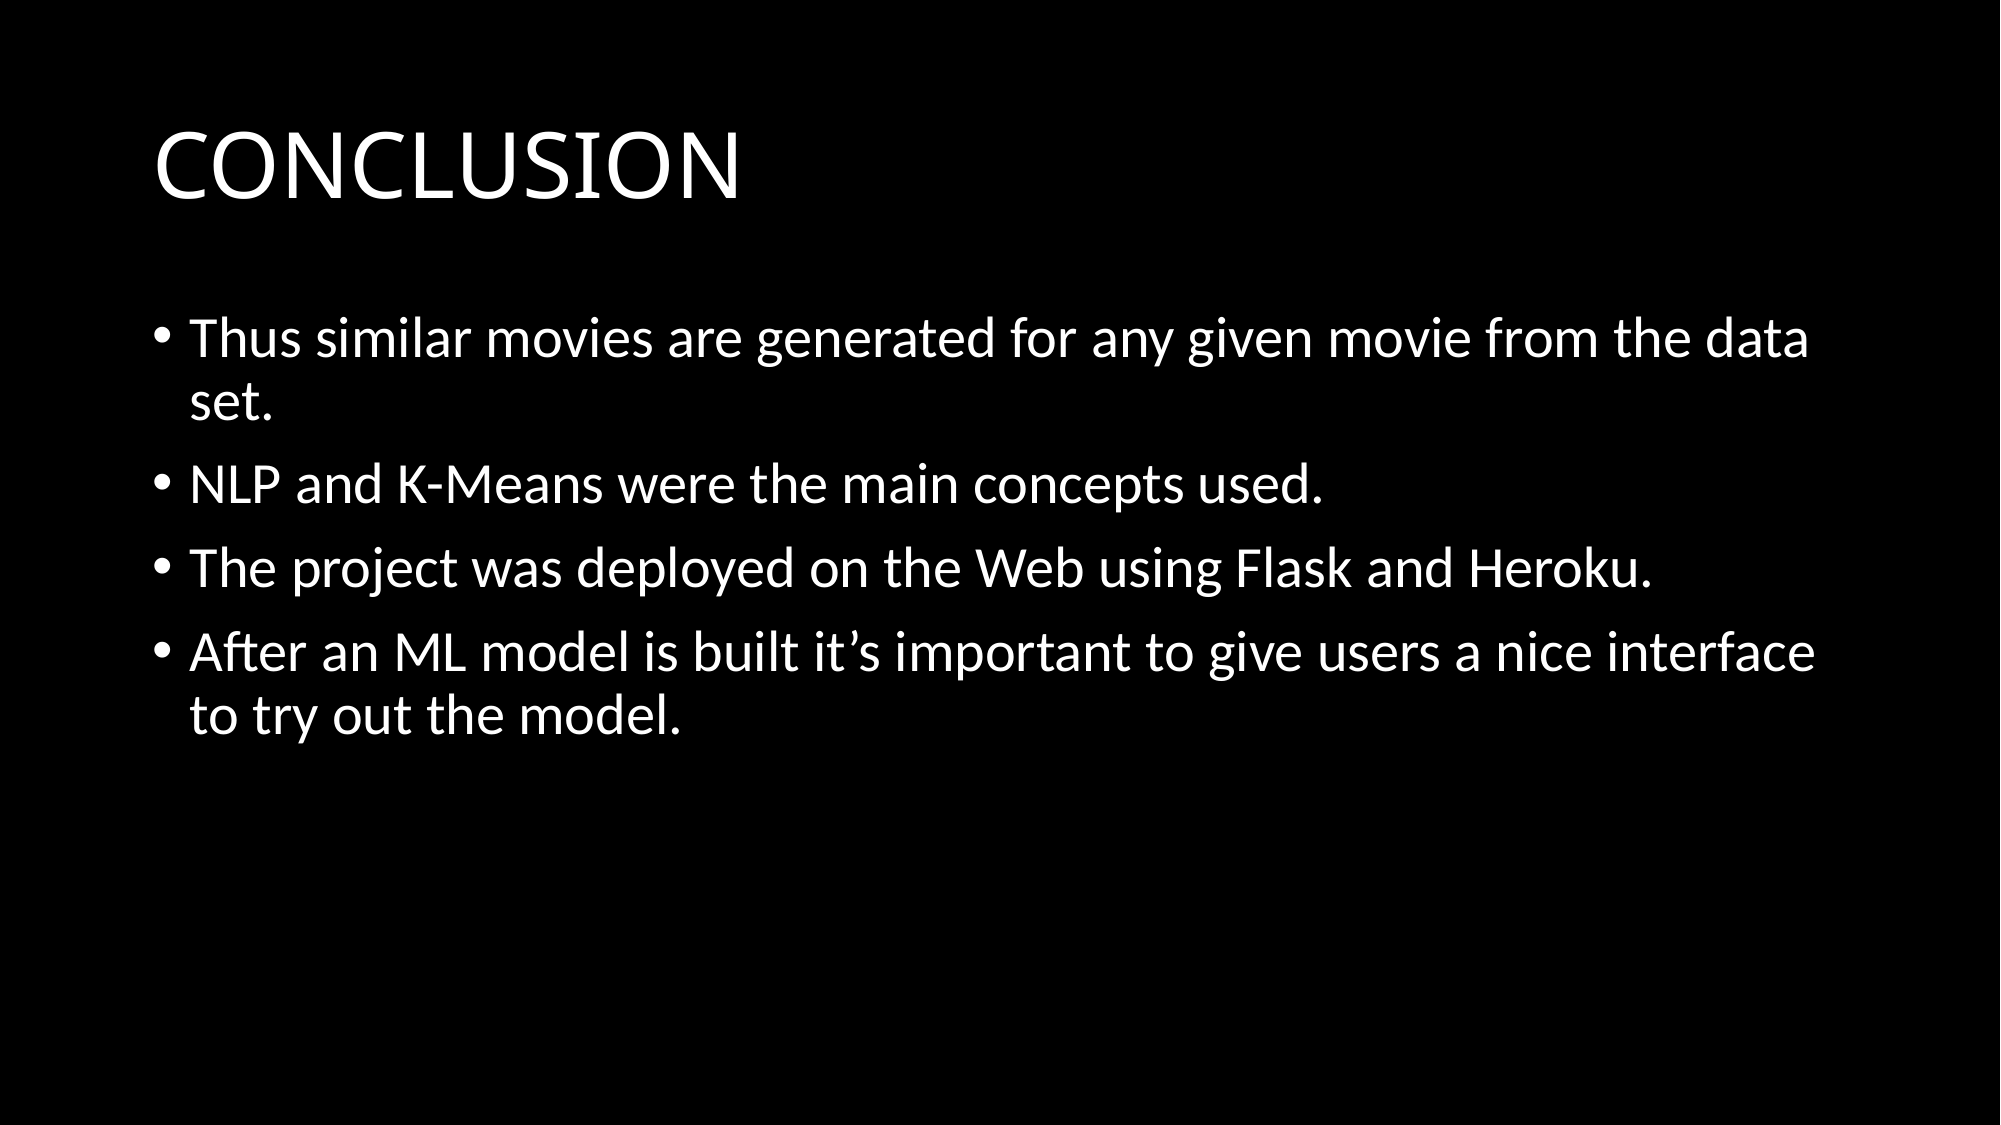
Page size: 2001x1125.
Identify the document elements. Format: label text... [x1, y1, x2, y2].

title CONCLUSION [137, 59, 1863, 278]
list Thus similar movies are generated for any given movie from the data set. NLP and K-Means were the main concepts used. The project was deployed on the Web using Flask and Heroku. After an ML model is built it’s important to give users a nice interface to try out the model. [137, 299, 1863, 1014]
